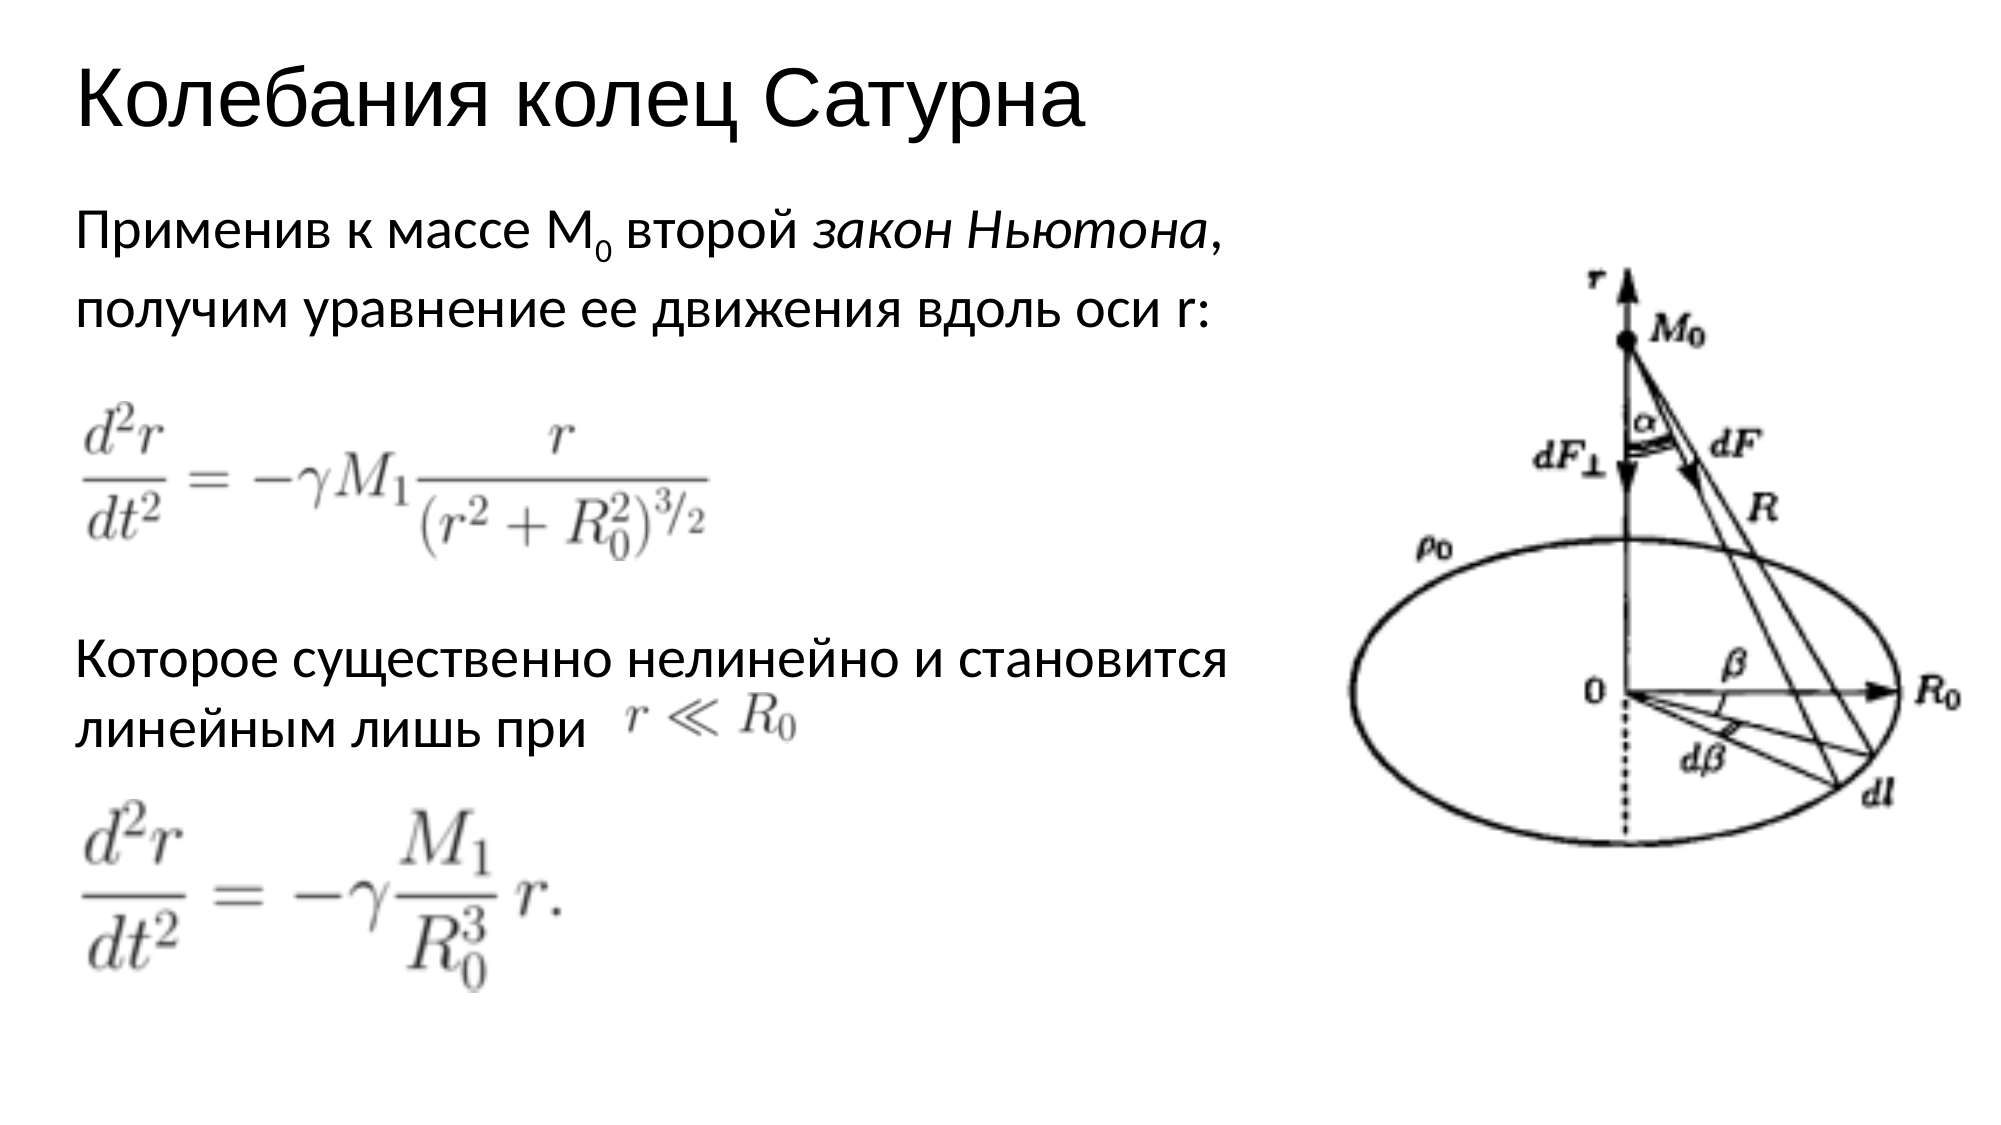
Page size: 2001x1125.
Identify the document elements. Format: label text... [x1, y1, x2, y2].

picture [622, 692, 799, 744]
picture [80, 799, 572, 993]
picture [80, 401, 711, 561]
text_box Применив к массе М0 второй закон Ньютона, получим уравнение ее движения вдоль оси r: Которое существенно нелинейно и становится линейным лишь при [60, 182, 1296, 837]
picture [1278, 248, 2000, 873]
title Колебания колец Сатурна [60, 18, 1863, 182]
